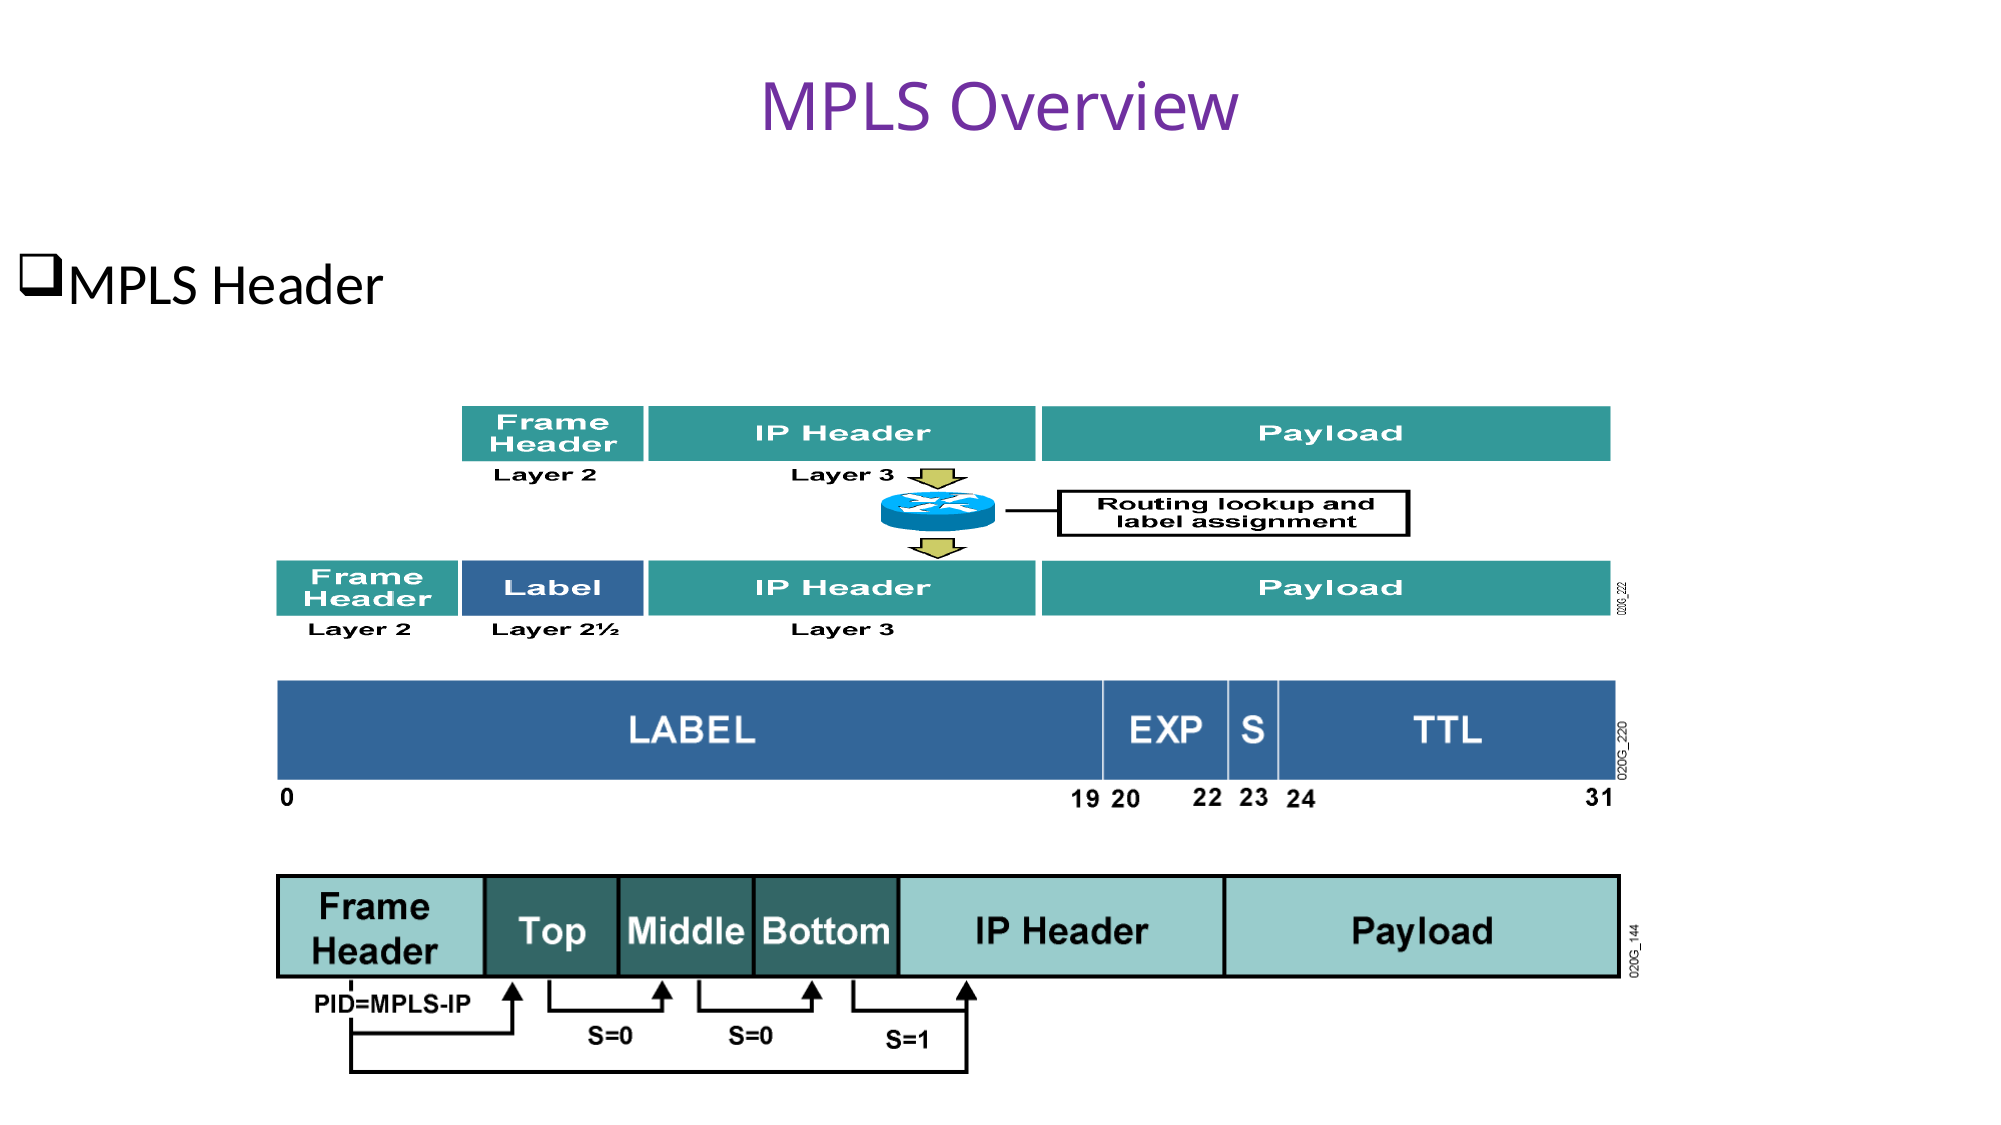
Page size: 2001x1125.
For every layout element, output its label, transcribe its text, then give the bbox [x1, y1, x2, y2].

picture [276, 405, 1631, 641]
picture [276, 874, 1642, 1074]
picture [276, 679, 1631, 817]
title MPLS Overview [137, 0, 1863, 156]
list MPLS Header [0, 156, 2000, 1125]
